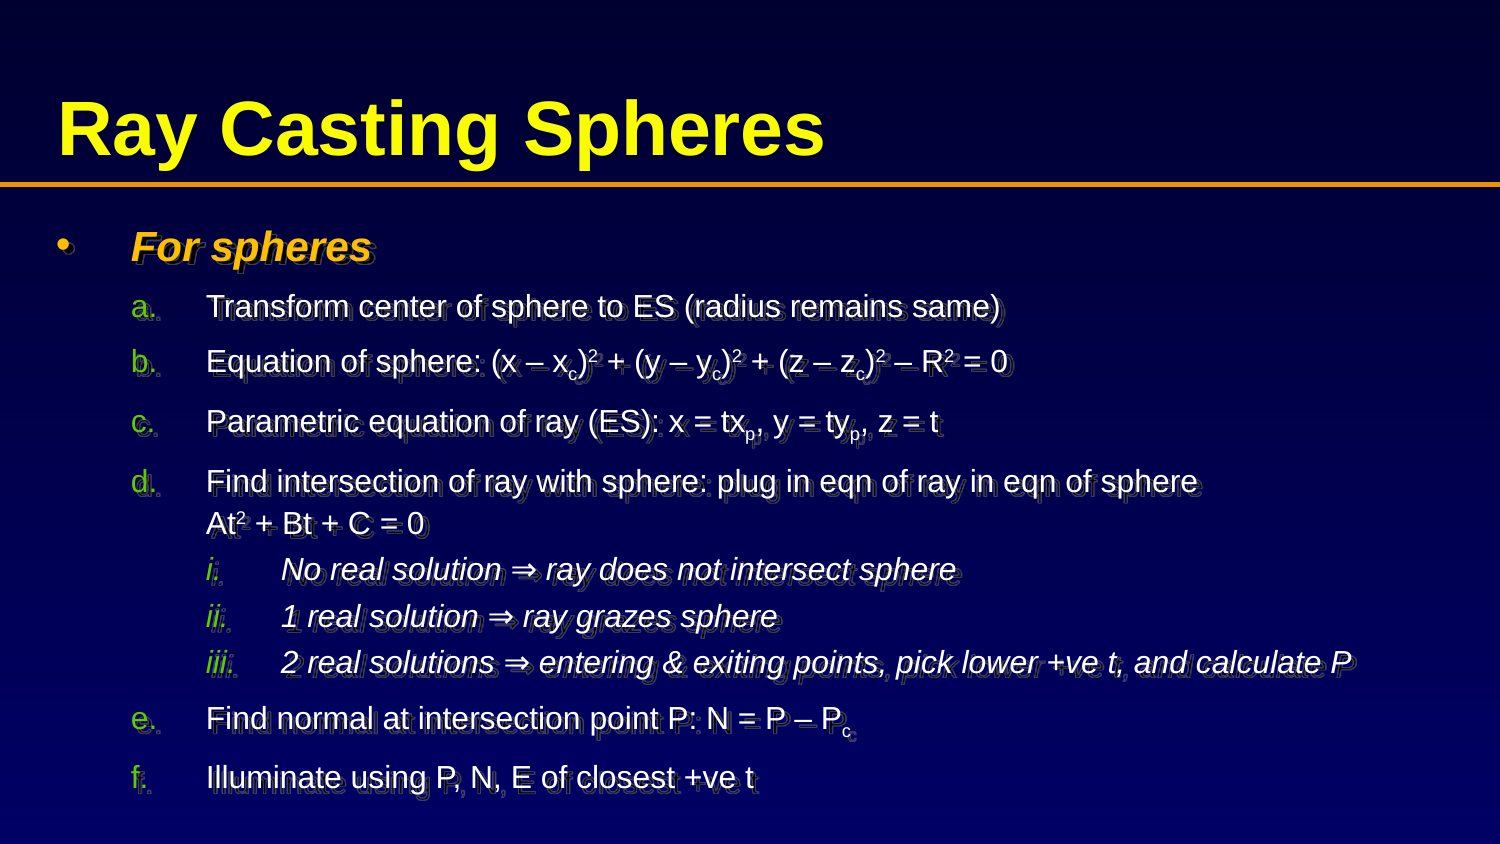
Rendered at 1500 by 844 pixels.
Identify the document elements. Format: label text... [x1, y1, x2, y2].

title Ray Casting Spheres [42, 37, 1450, 179]
list For spheres Transform center of sphere to ES (radius remains same) Equation of sphere: (x – xc)2 + (y – yc)2 + (z – zc)2 – R2 = 0 Parametric equation of ray (ES): x = txp, y = typ, z = t Find intersection of ray with sphere: plug in eqn of ray in eqn of sphere At2 + Bt + C = 0 No real solution ⇒ ray does not intersect sphere 1 real solution ⇒ ray grazes sphere 2 real solutions ⇒ entering & exiting points, pick lower +ve t, and calculate P Find normal at intersection point P: N = P – Pc Illuminate using P, N, E of closest +ve t [40, 206, 1450, 807]
